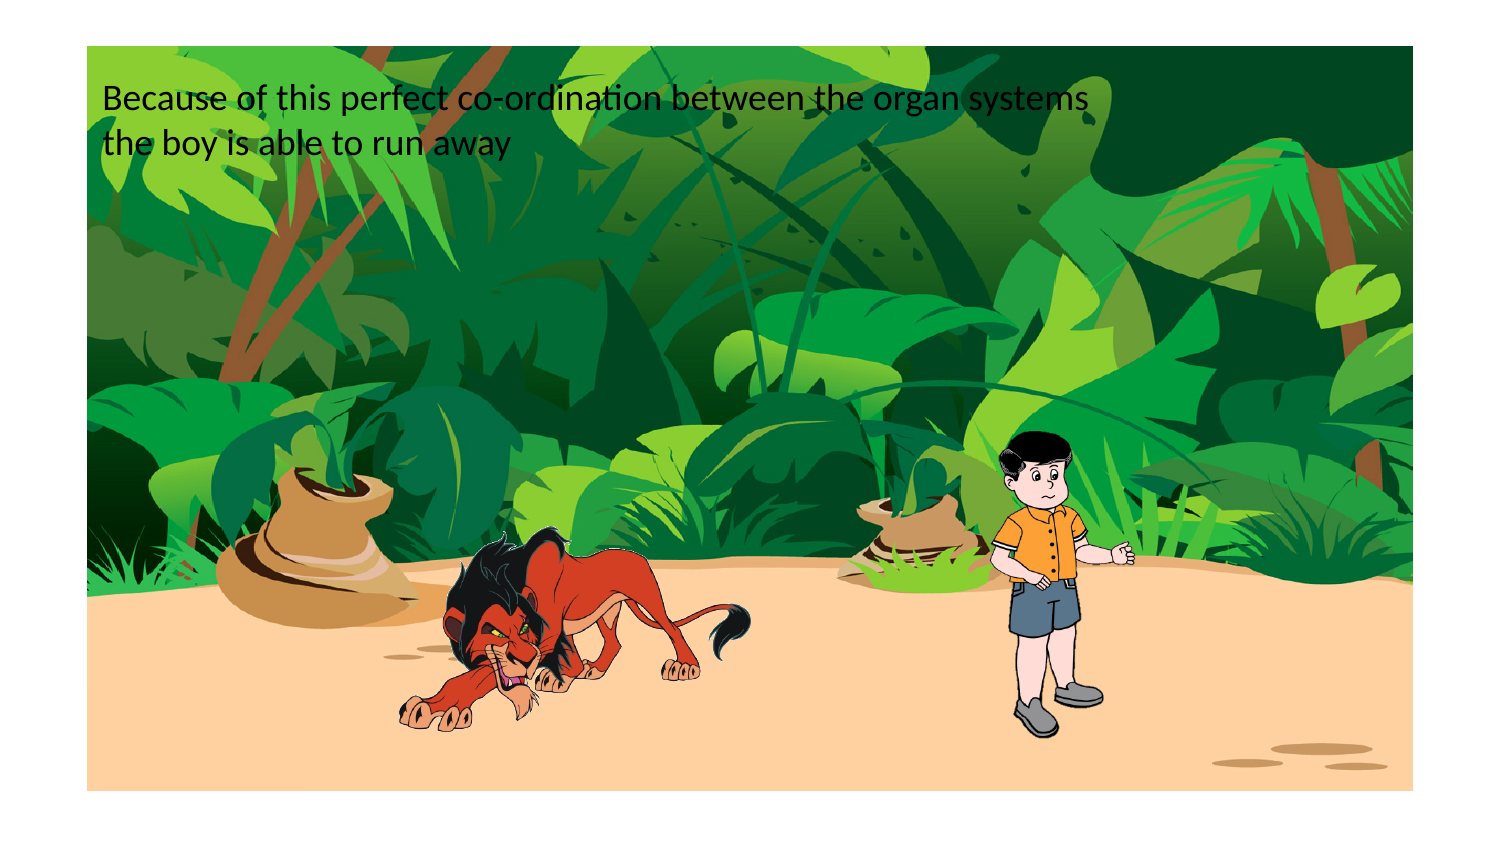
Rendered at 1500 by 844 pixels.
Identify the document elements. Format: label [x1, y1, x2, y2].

text_box [87, 46, 1413, 791]
text_box [971, 422, 1147, 753]
picture [398, 526, 751, 732]
